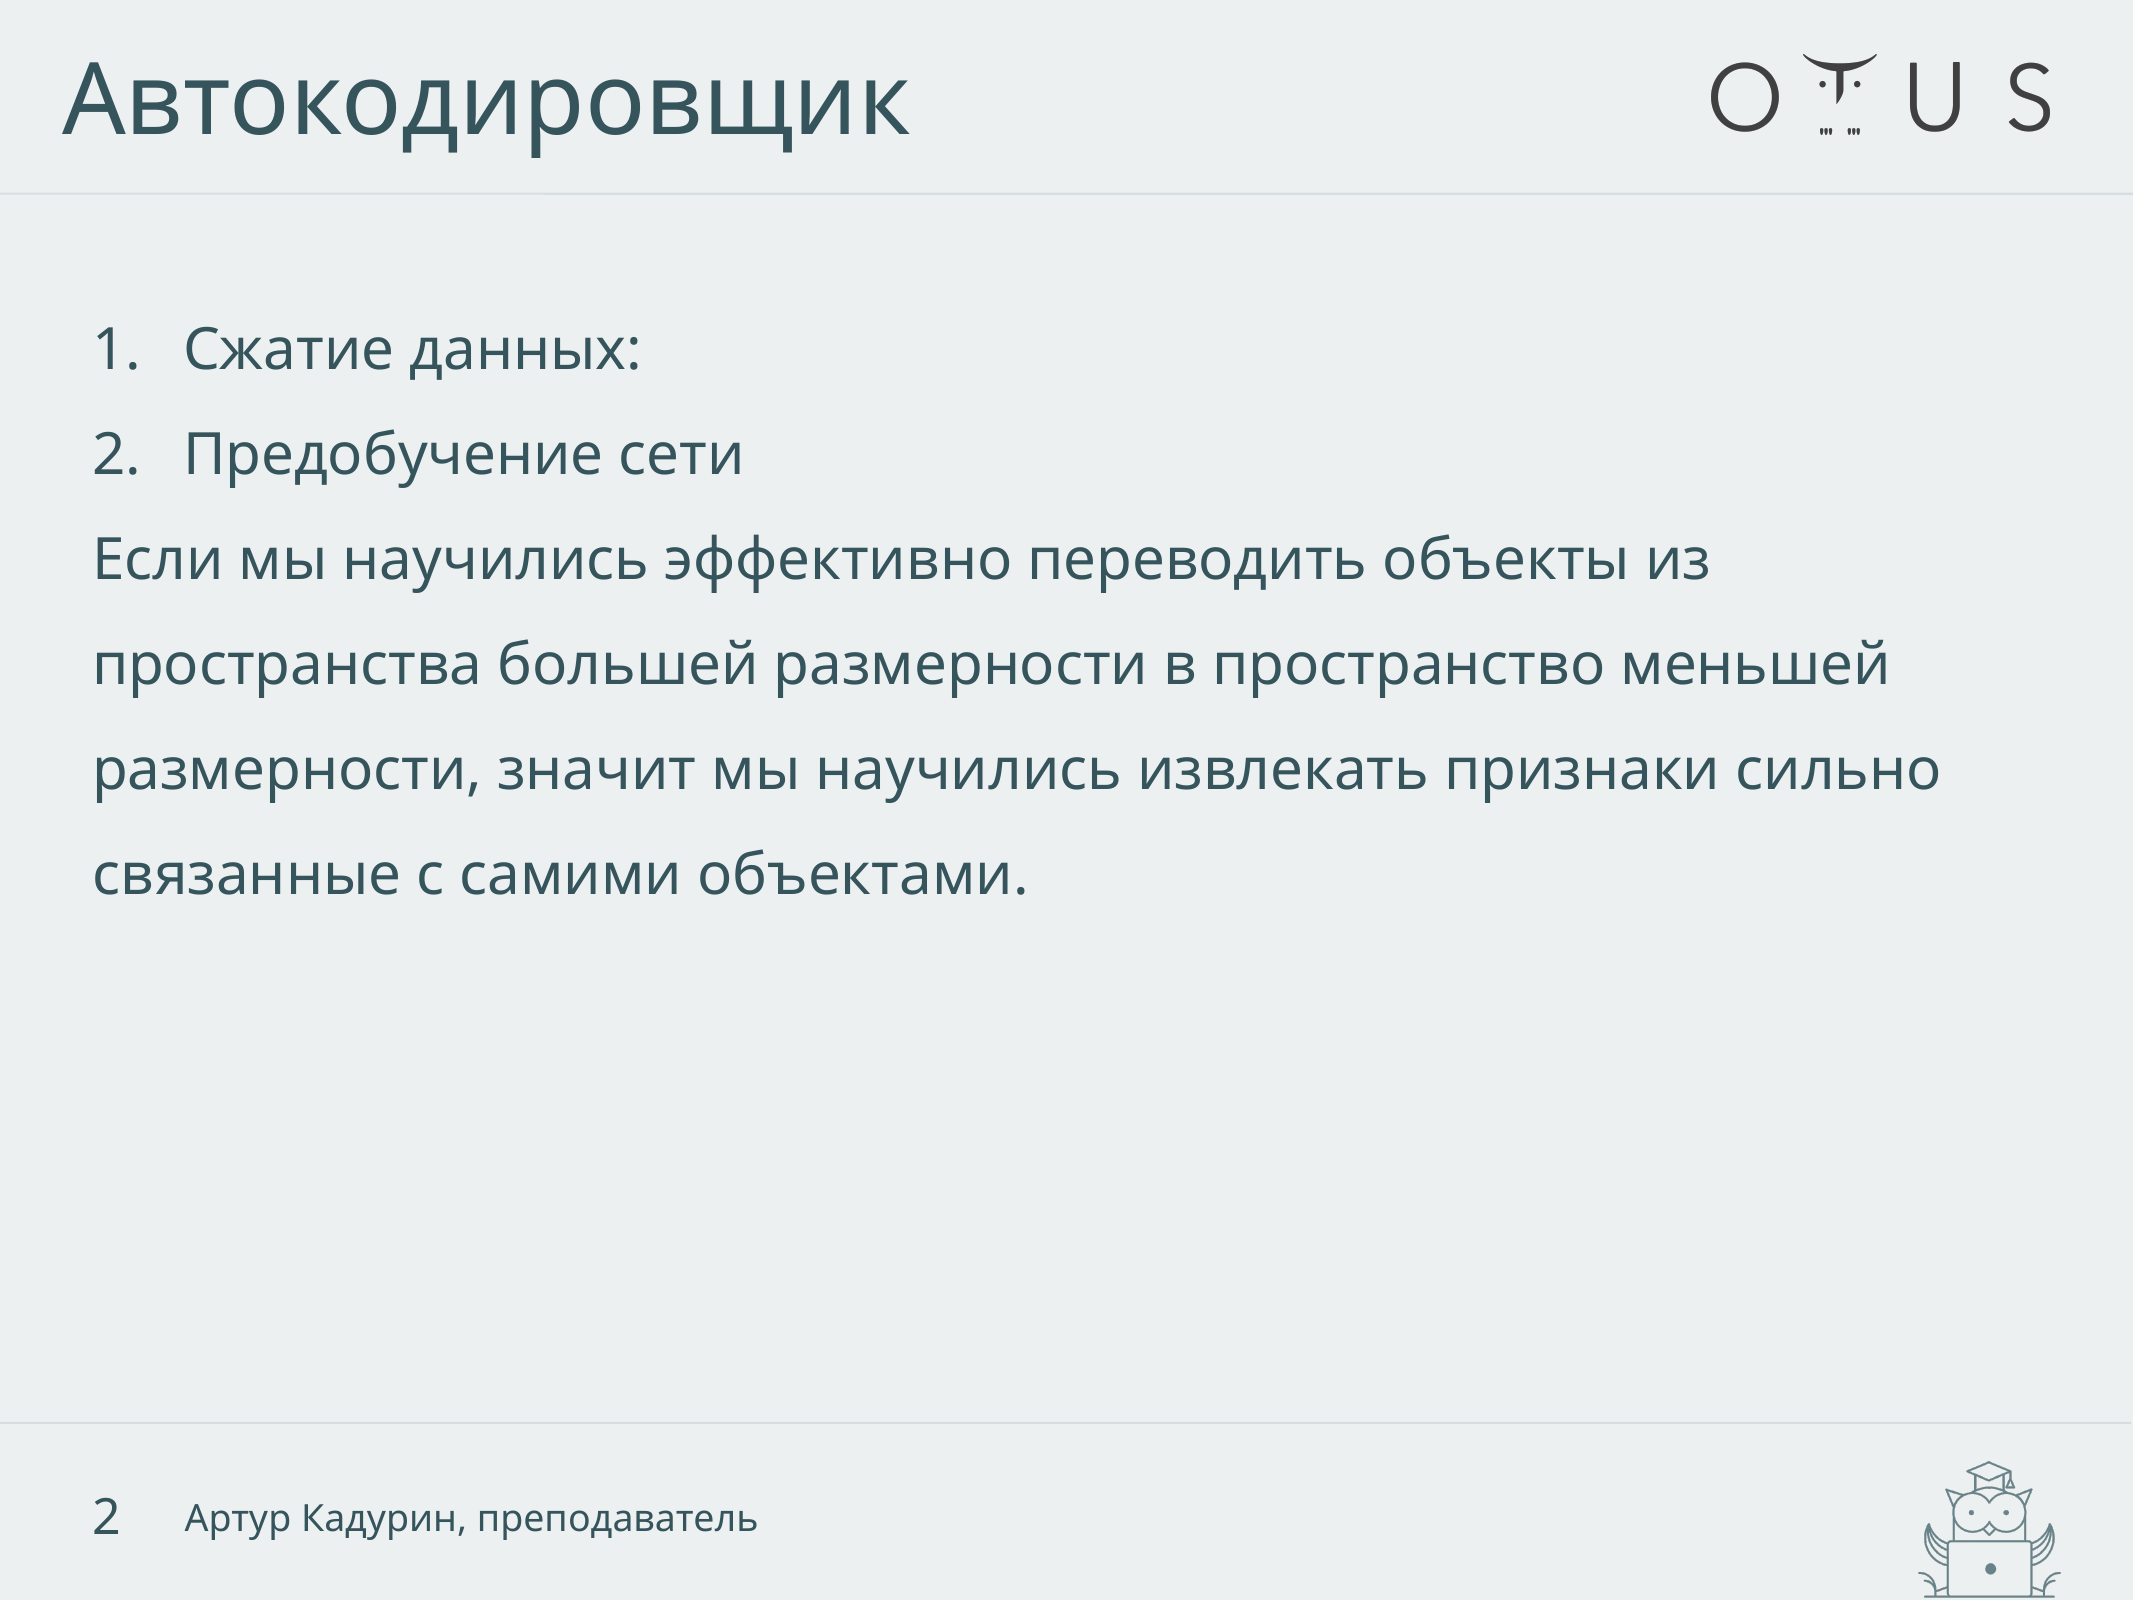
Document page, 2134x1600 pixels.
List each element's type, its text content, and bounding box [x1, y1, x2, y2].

text_box 2 [83, 1476, 143, 1553]
picture [1711, 54, 2050, 135]
text_box Сжатие данных: Предобучение сети Если мы научились эффективно переводить объекты из пространства большей размерности в пространство меньшей размерности, значит мы научились извлекать признаки сильно связанные с самими объектами. [83, 268, 2091, 915]
text_box Артур Кадурин, преподаватель [176, 1485, 768, 1548]
text_box Автокодировщик [53, 26, 920, 163]
picture [1918, 1461, 2061, 1598]
